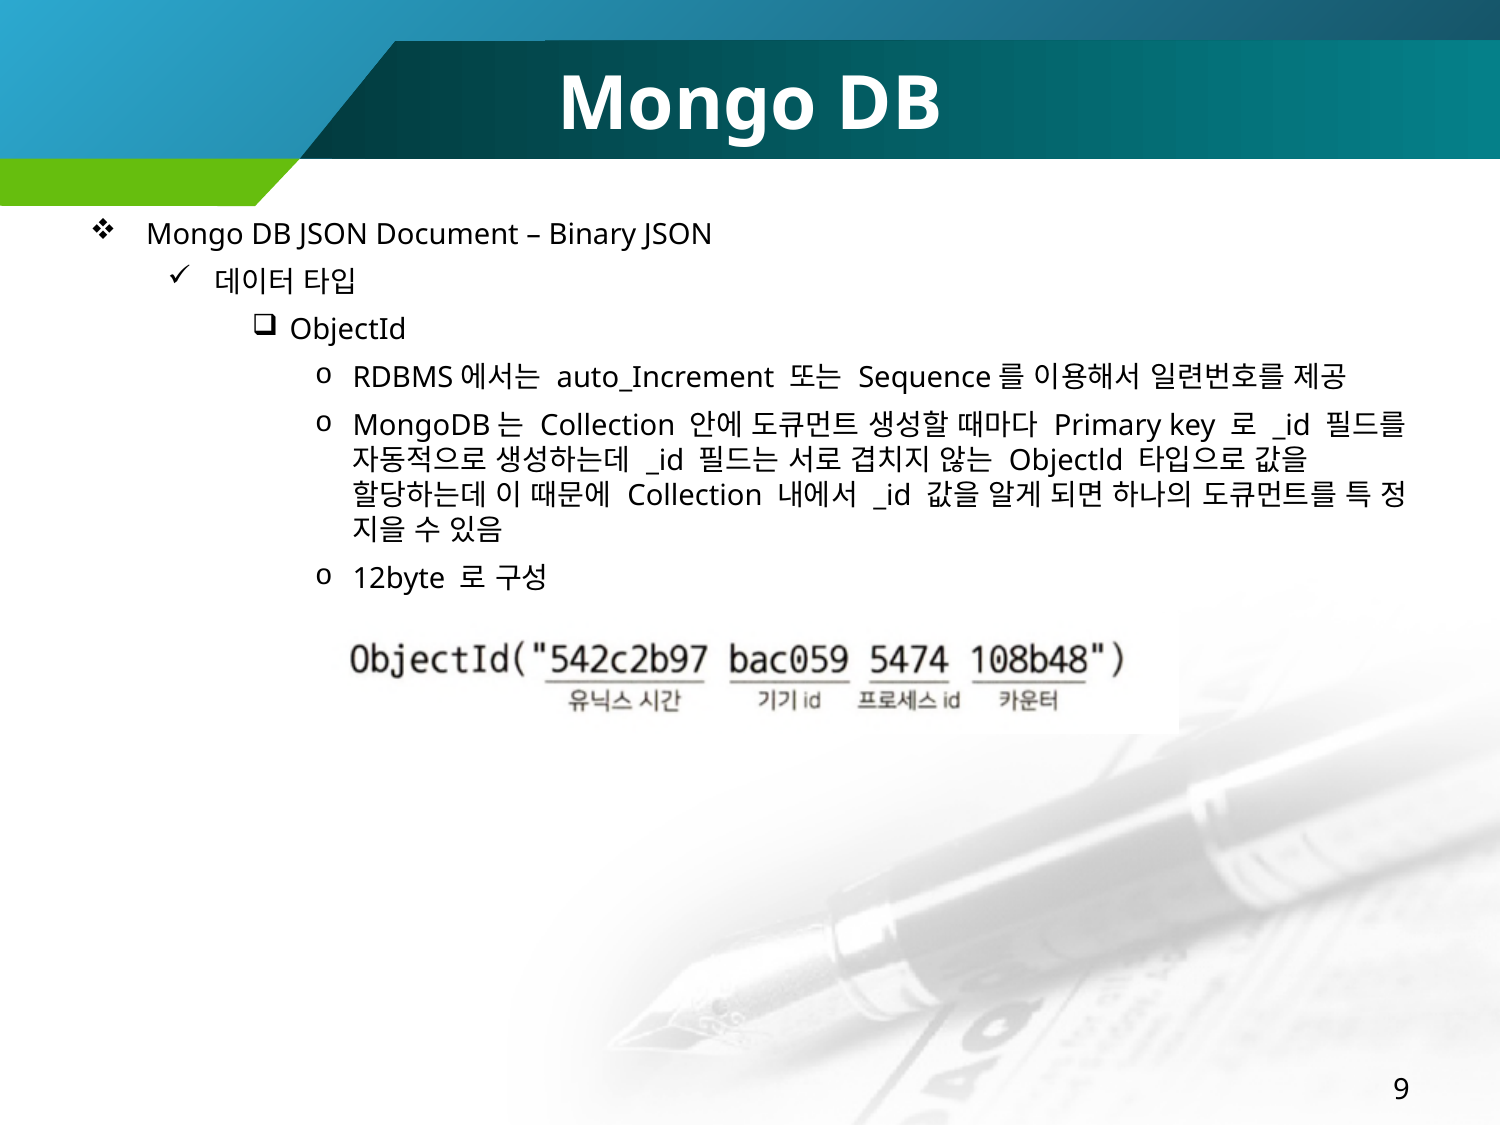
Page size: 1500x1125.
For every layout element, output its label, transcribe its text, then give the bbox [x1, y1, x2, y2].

slide_number 9 [1074, 1062, 1426, 1103]
title Mongo DB [0, 36, 1500, 163]
picture [490, 448, 1500, 1125]
picture [321, 612, 1179, 735]
list Mongo DB JSON Document – Binary JSON 데이터 타입 ObjectId RDBMS에서는 auto_Increment 또는 Sequence를 이용해서 일련번호를 제공 MongoDB는 Collection 안에 도큐먼트 생성할 때마다 Primary key 로 _id 필드를 자동적으로 생성하는데 _id 필드는 서로 겹치지 않는 Objectld 타입으로 값을 할당하는데 이 때문에 Collection 내에서 _id 값을 알게 되면 하나의 도큐먼트를 특 정 지을 수 있음 12byte 로 구성 [74, 207, 1426, 1021]
